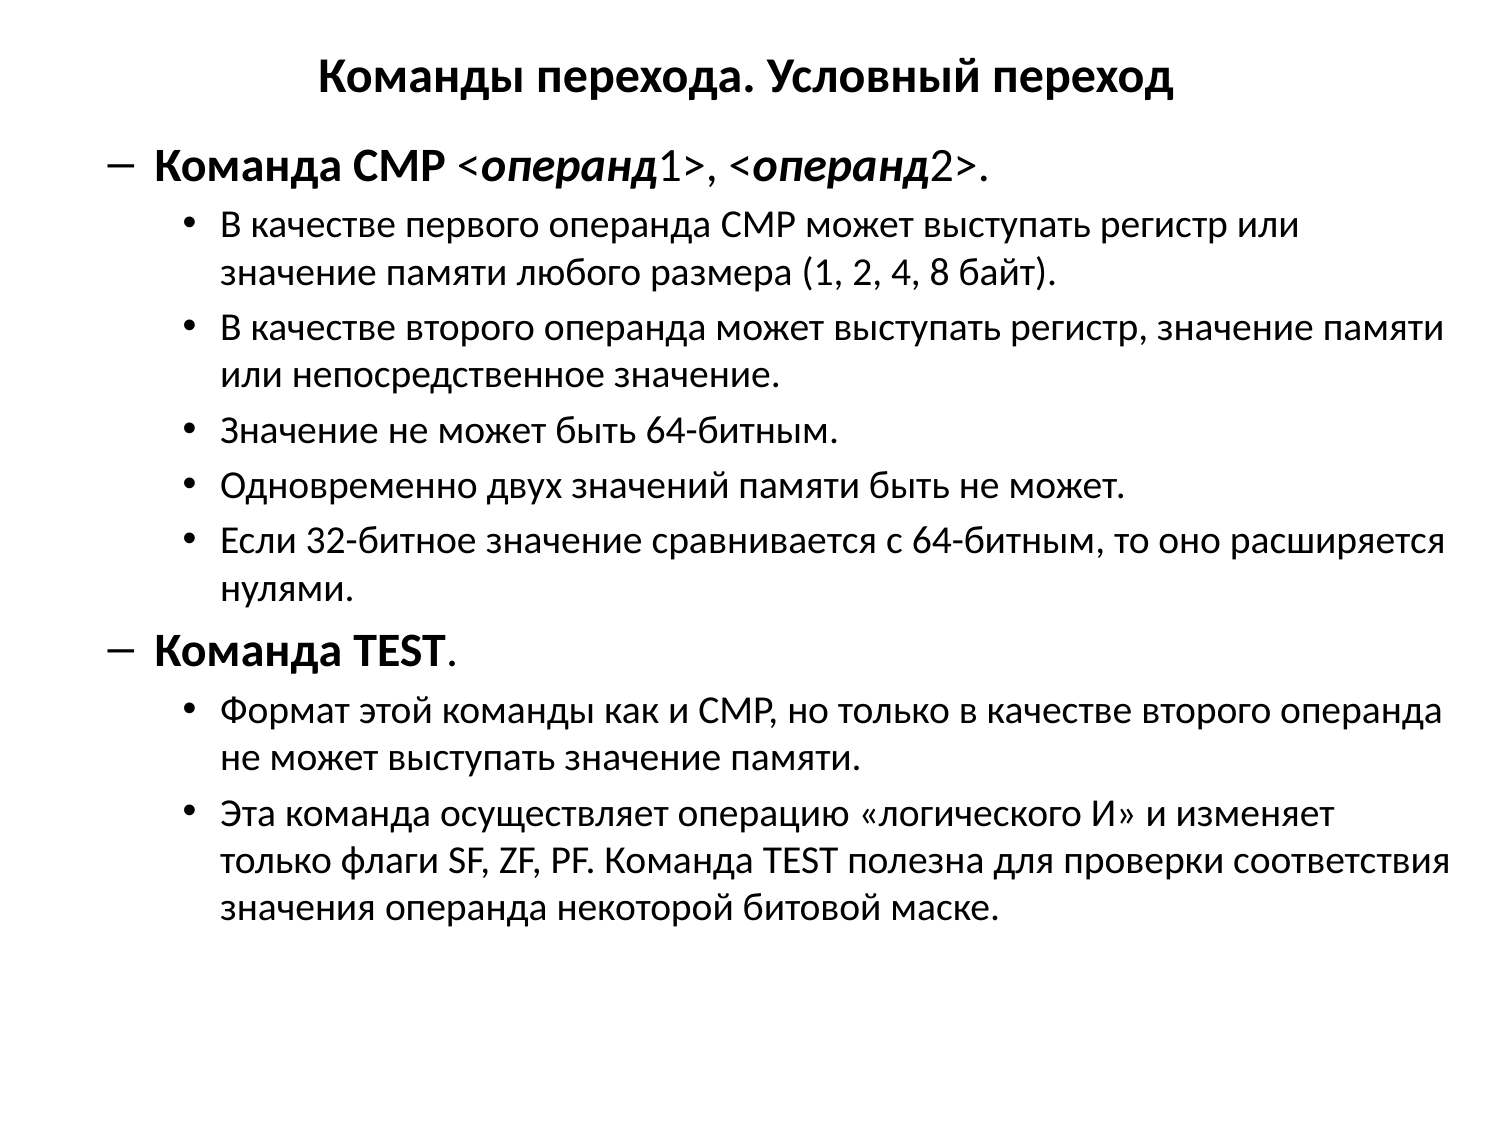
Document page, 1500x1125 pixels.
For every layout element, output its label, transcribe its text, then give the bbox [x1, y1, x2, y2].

title Команды перехода. Условный переход [76, 30, 1427, 114]
list Команда CMP <операнд1>, <операнд2>. В качестве первого операнда CMP может выступать регистр или значение памяти любого размера (1, 2, 4, 8 байт). В качестве второго операнда может выступать регистр, значение памяти или непосредственное значение. Значение не может быть 64-битным. Одновременно двух значений памяти быть не может. Если 32-битное значение сравнивается с 64-битным, то оно расширяется нулями. Команда TEST. Формат этой команды как и CMP, но только в качестве второго операнда не может выступать значение памяти. Эта команда осуществляет операцию «логического И» и изменяет только флаги SF, ZF, PF. Команда TEST полезна для проверки соответствия значения операнда некоторой битовой маске. [17, 125, 1471, 1094]
